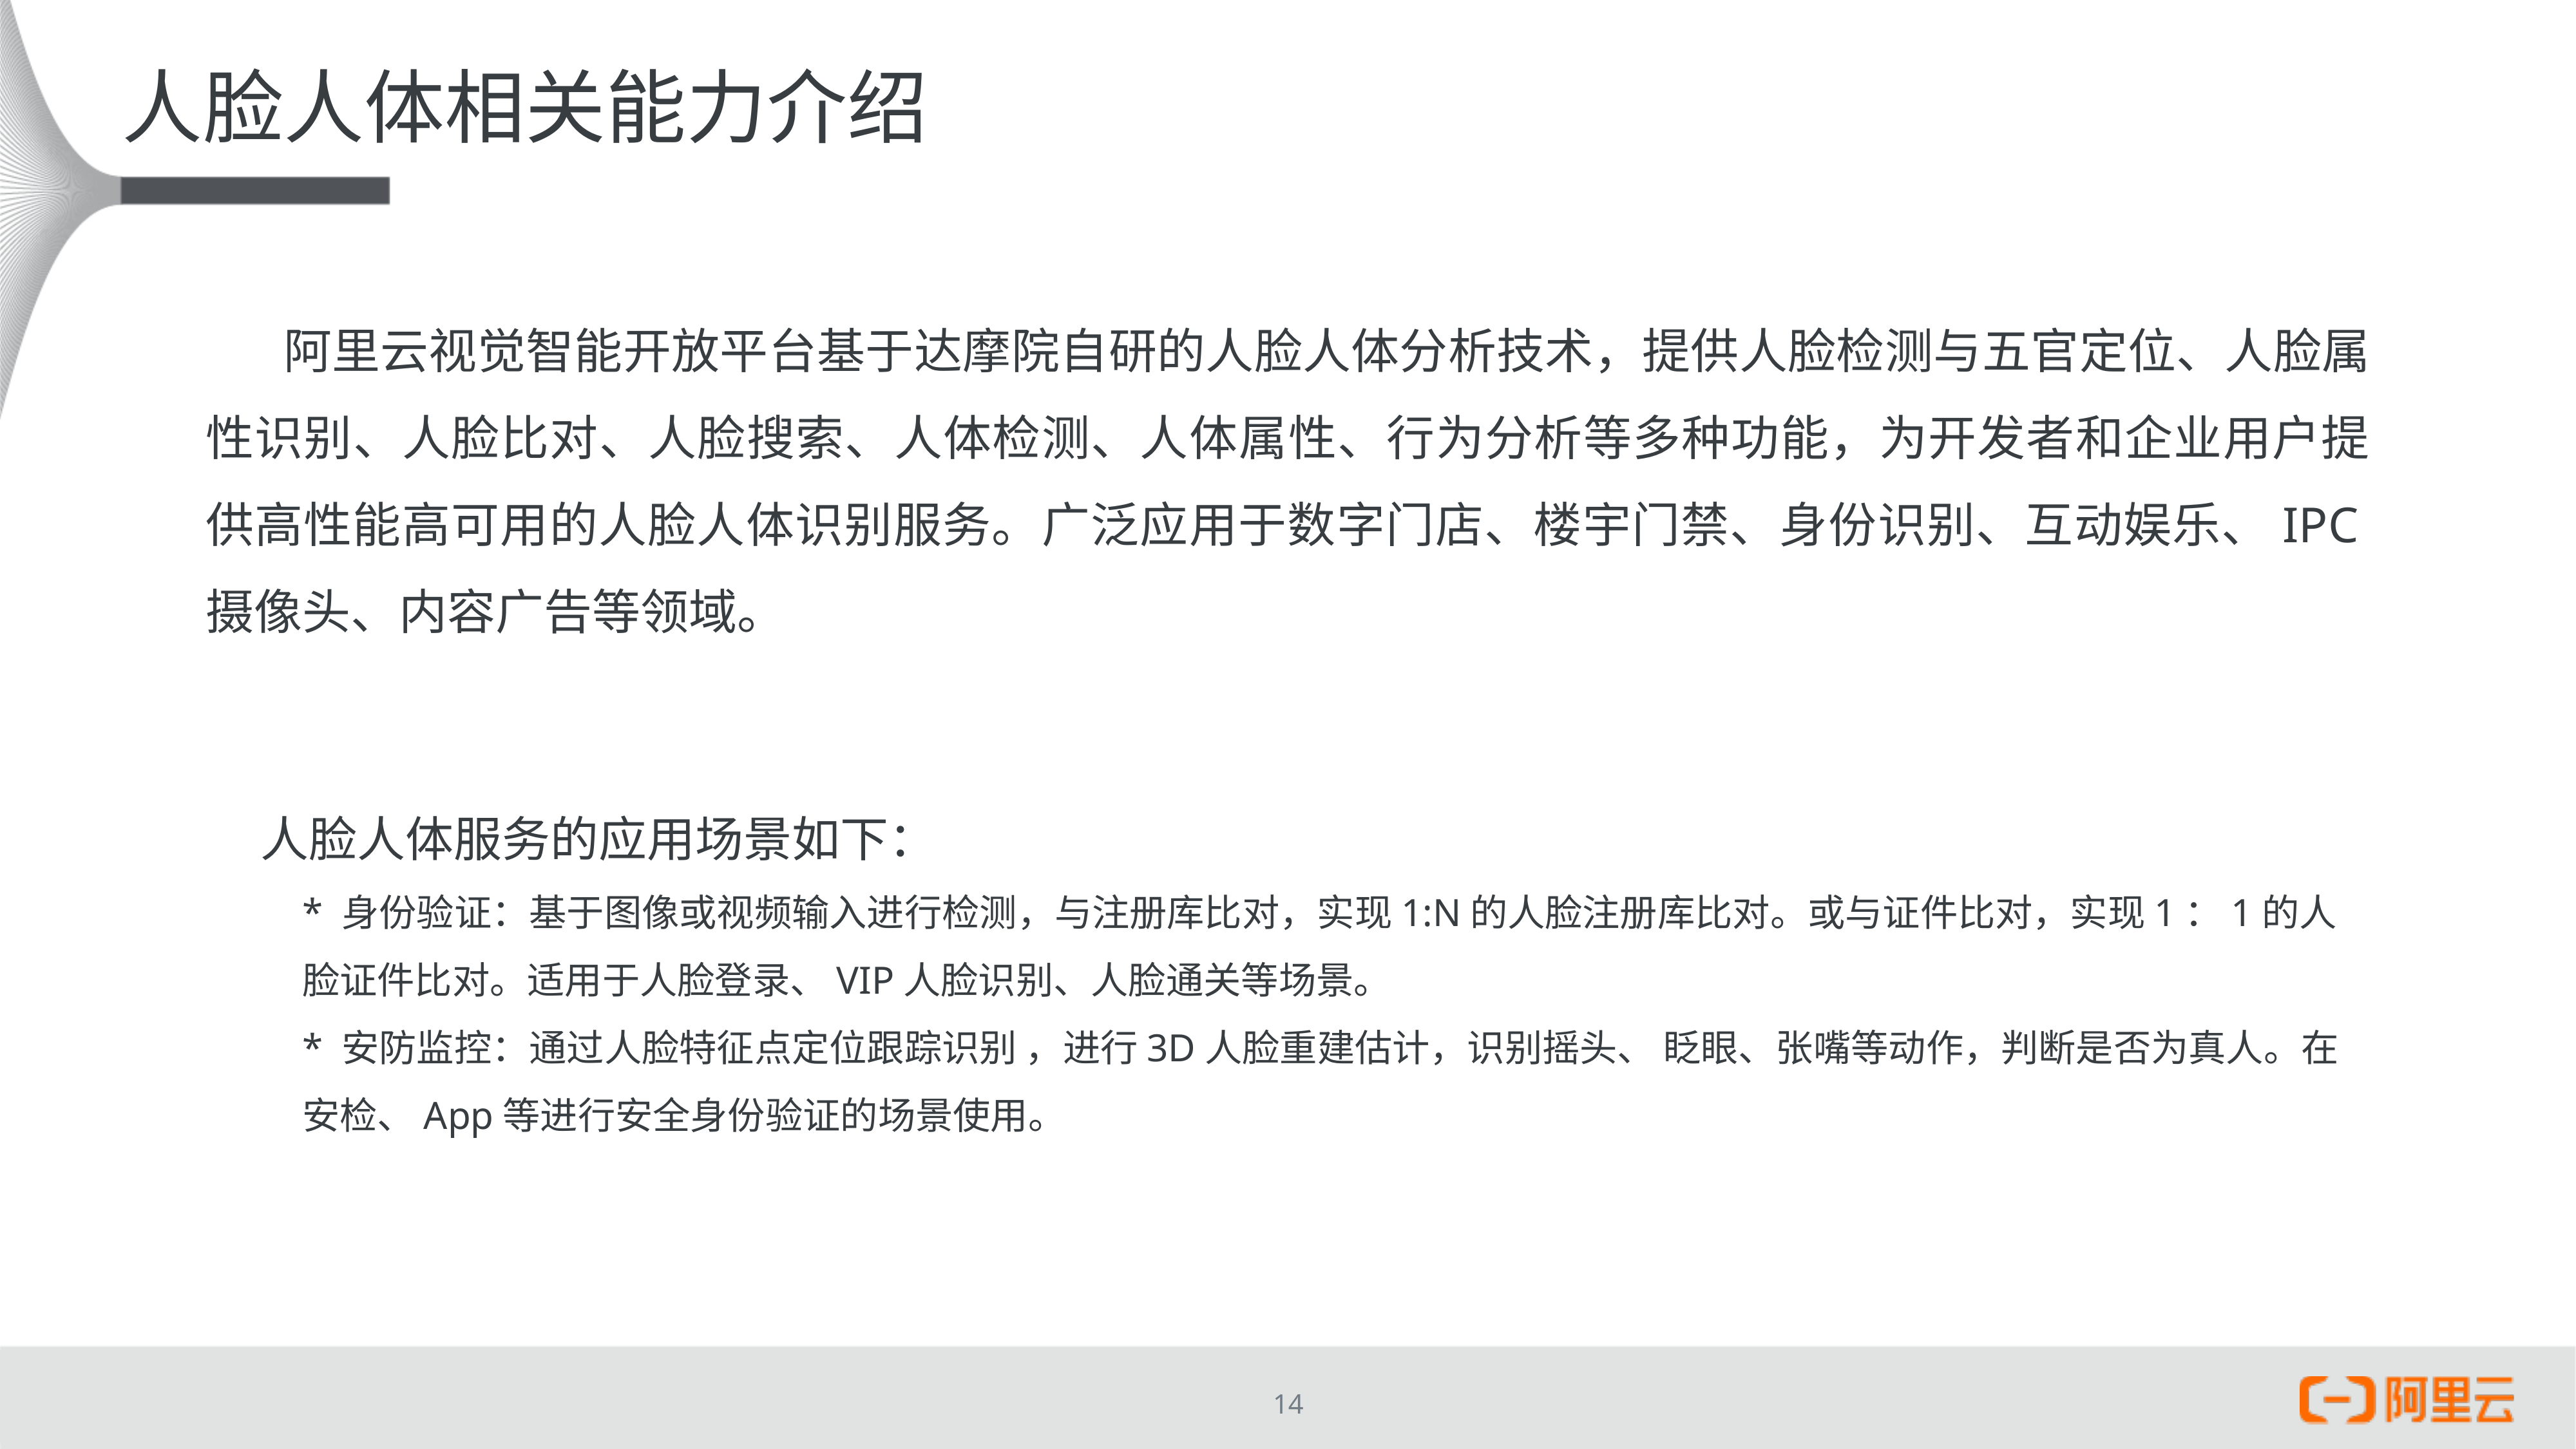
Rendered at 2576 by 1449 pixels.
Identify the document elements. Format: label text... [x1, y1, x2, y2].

title 人脸人体相关能力介绍 [112, 62, 2456, 159]
picture [2300, 1376, 2516, 1425]
picture [0, 0, 2576, 1449]
text_box 阿里云视觉智能开放平台基于达摩院自研的人脸人体分析技术，提供人脸检测与五官定位、人脸属性识别、人脸比对、人脸搜索、人体检测、人体属性、行为分析等多种功能，为开发者和企业用户提供高性能高可用的人脸人体识别服务。广泛应用于数字门店、楼宇门禁、身份识别、互动娱乐、IPC摄像头、内容广告等领域。 人脸人体服务的应用场景如下： * 身份验证：基于图像或视频输入进行检测，与注册库比对，实现1:N的人脸注册库比对。或与证件比对，实现1：1的人脸证件比对。适用于人脸登录、VIP人脸识别、人脸通关等场景。 * 安防监控：通过人脸特征点定位跟踪识别 ，进行3D人脸重建估计，识别摇头、 眨眼、张嘴等动作，判断是否为真人。在安检、App等进行安全身份验证的场景使用。 [196, 286, 2380, 1284]
